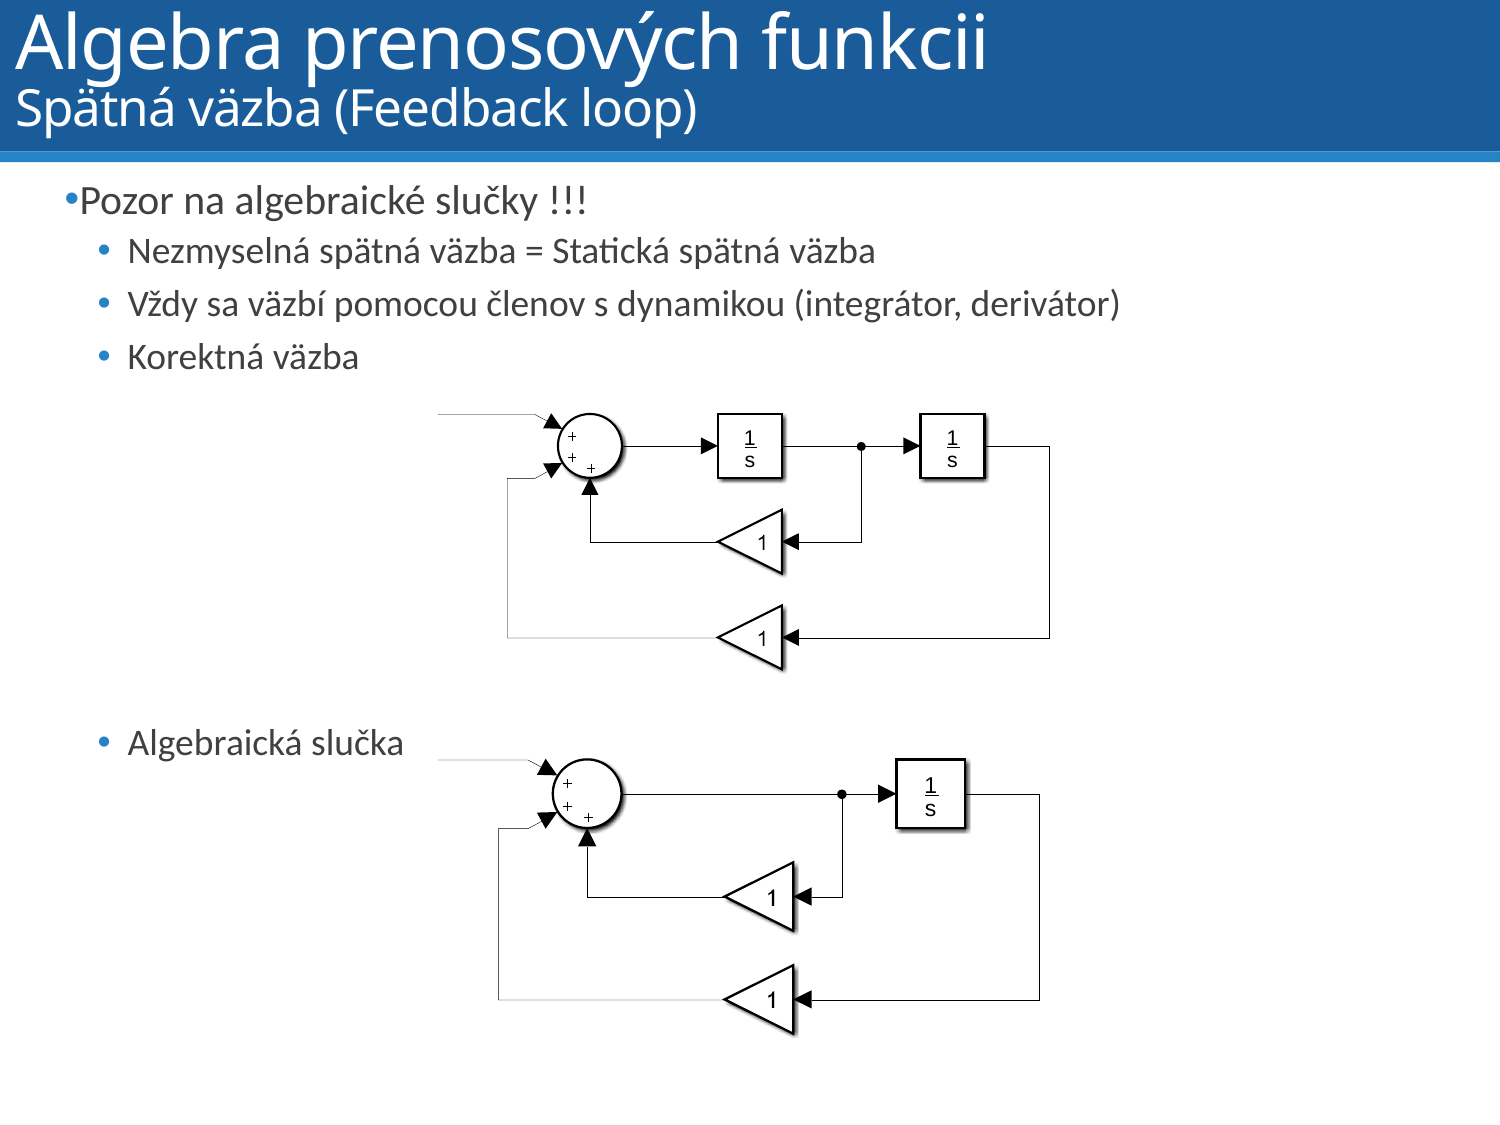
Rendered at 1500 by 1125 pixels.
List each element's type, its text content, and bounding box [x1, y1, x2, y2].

list Pozor na algebraické slučky !!! Nezmyselná spätná väzba = Statická spätná väzba Vždy sa väzbí pomocou členov s dynamikou (integrátor, derivátor) Korektná väzba Algebraická slučka [64, 170, 1436, 1023]
picture [437, 371, 1105, 1068]
title Algebra prenosových funkcii Spätná väzba (Feedback loop) [0, 0, 1334, 146]
